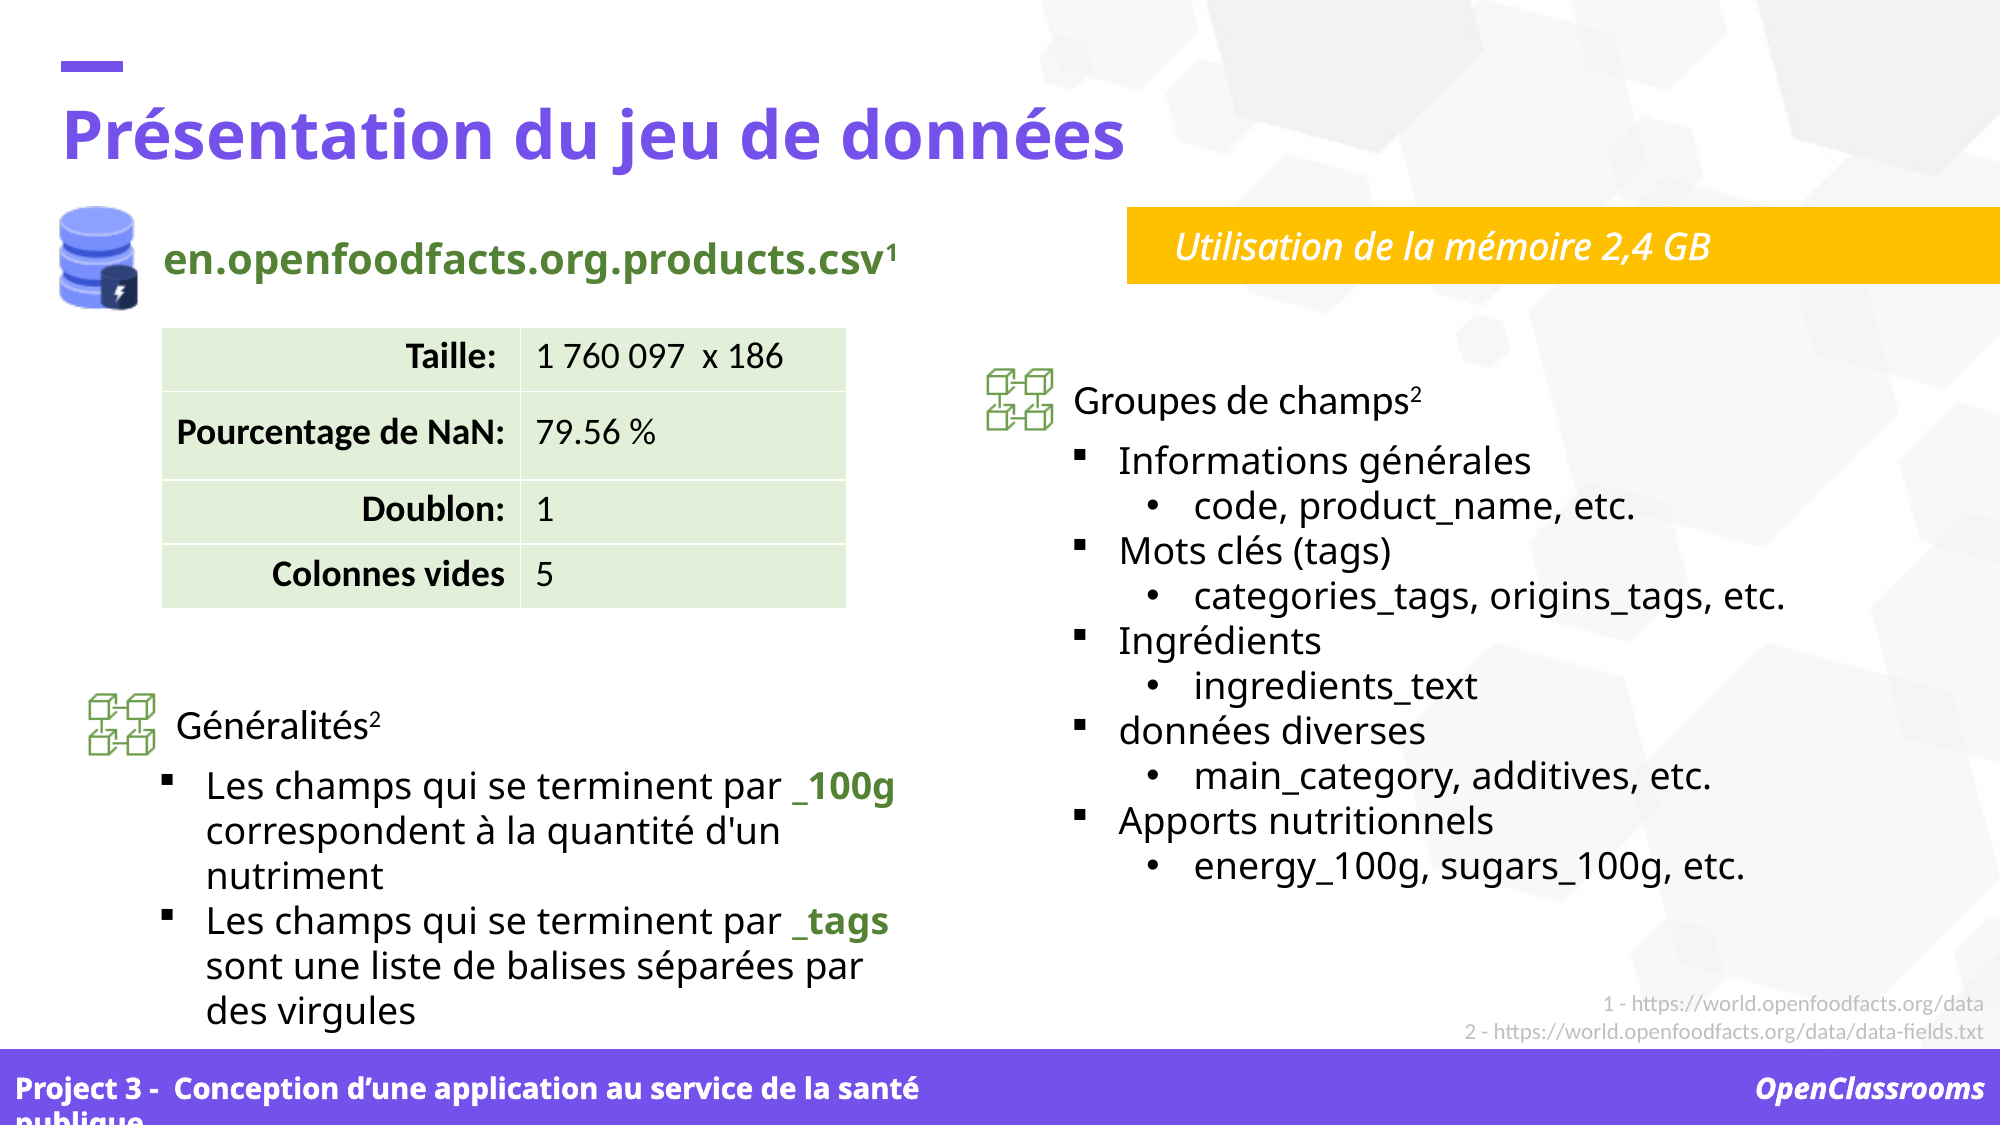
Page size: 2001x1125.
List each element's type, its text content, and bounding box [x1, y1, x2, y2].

text_box Présentation du jeu de données [45, 70, 1186, 206]
table_cell 1 [521, 481, 846, 543]
text_box Généralités2 [161, 690, 918, 754]
text_box en.openfoodfacts.org.products.csv1 [153, 225, 1140, 291]
text_box OpenClassrooms [1729, 1062, 2000, 1112]
text_box [61, 61, 123, 72]
text_box Groupes de champs2 [1058, 365, 1816, 430]
table_cell Pourcentage de NaN: [162, 392, 520, 479]
text_box Project 3 - Conception d’une application au service de la santé publique [0, 1062, 1000, 1125]
text_box Les champs qui se terminent par _100g correspondent à la quantité d'un nutriment Les champs qui se terminent par _tags sont une liste de balises séparées par des virgules [143, 754, 929, 1040]
text_box Utilisation de la mémoire 2,4 GB [1159, 214, 1730, 275]
table_cell 79.56 % [521, 392, 846, 479]
text_box Informations générales code, product_name, etc. Mots clés (tags) categories_tags, origins_tags, etc. Ingrédients ingredients_text données diverses main_category, additives, etc. Apports nutritionnels energy_100g, sugars_100g, etc. [1056, 430, 1914, 895]
table_header Taille: [162, 328, 520, 391]
table_cell Doublon: [162, 481, 520, 543]
text_box [0, 1049, 2000, 1125]
text_box 1 - https://world.openfoodfacts.org/data 2 - https://world.openfoodfacts.org/data/data-fields.txt [1414, 981, 2000, 1052]
picture [0, 0, 2001, 1125]
table_cell Colonnes vides [162, 545, 520, 608]
text_box [1127, 207, 2000, 284]
table_cell 5 [521, 545, 846, 608]
table_header 1 760 097 x 186 [521, 328, 846, 391]
